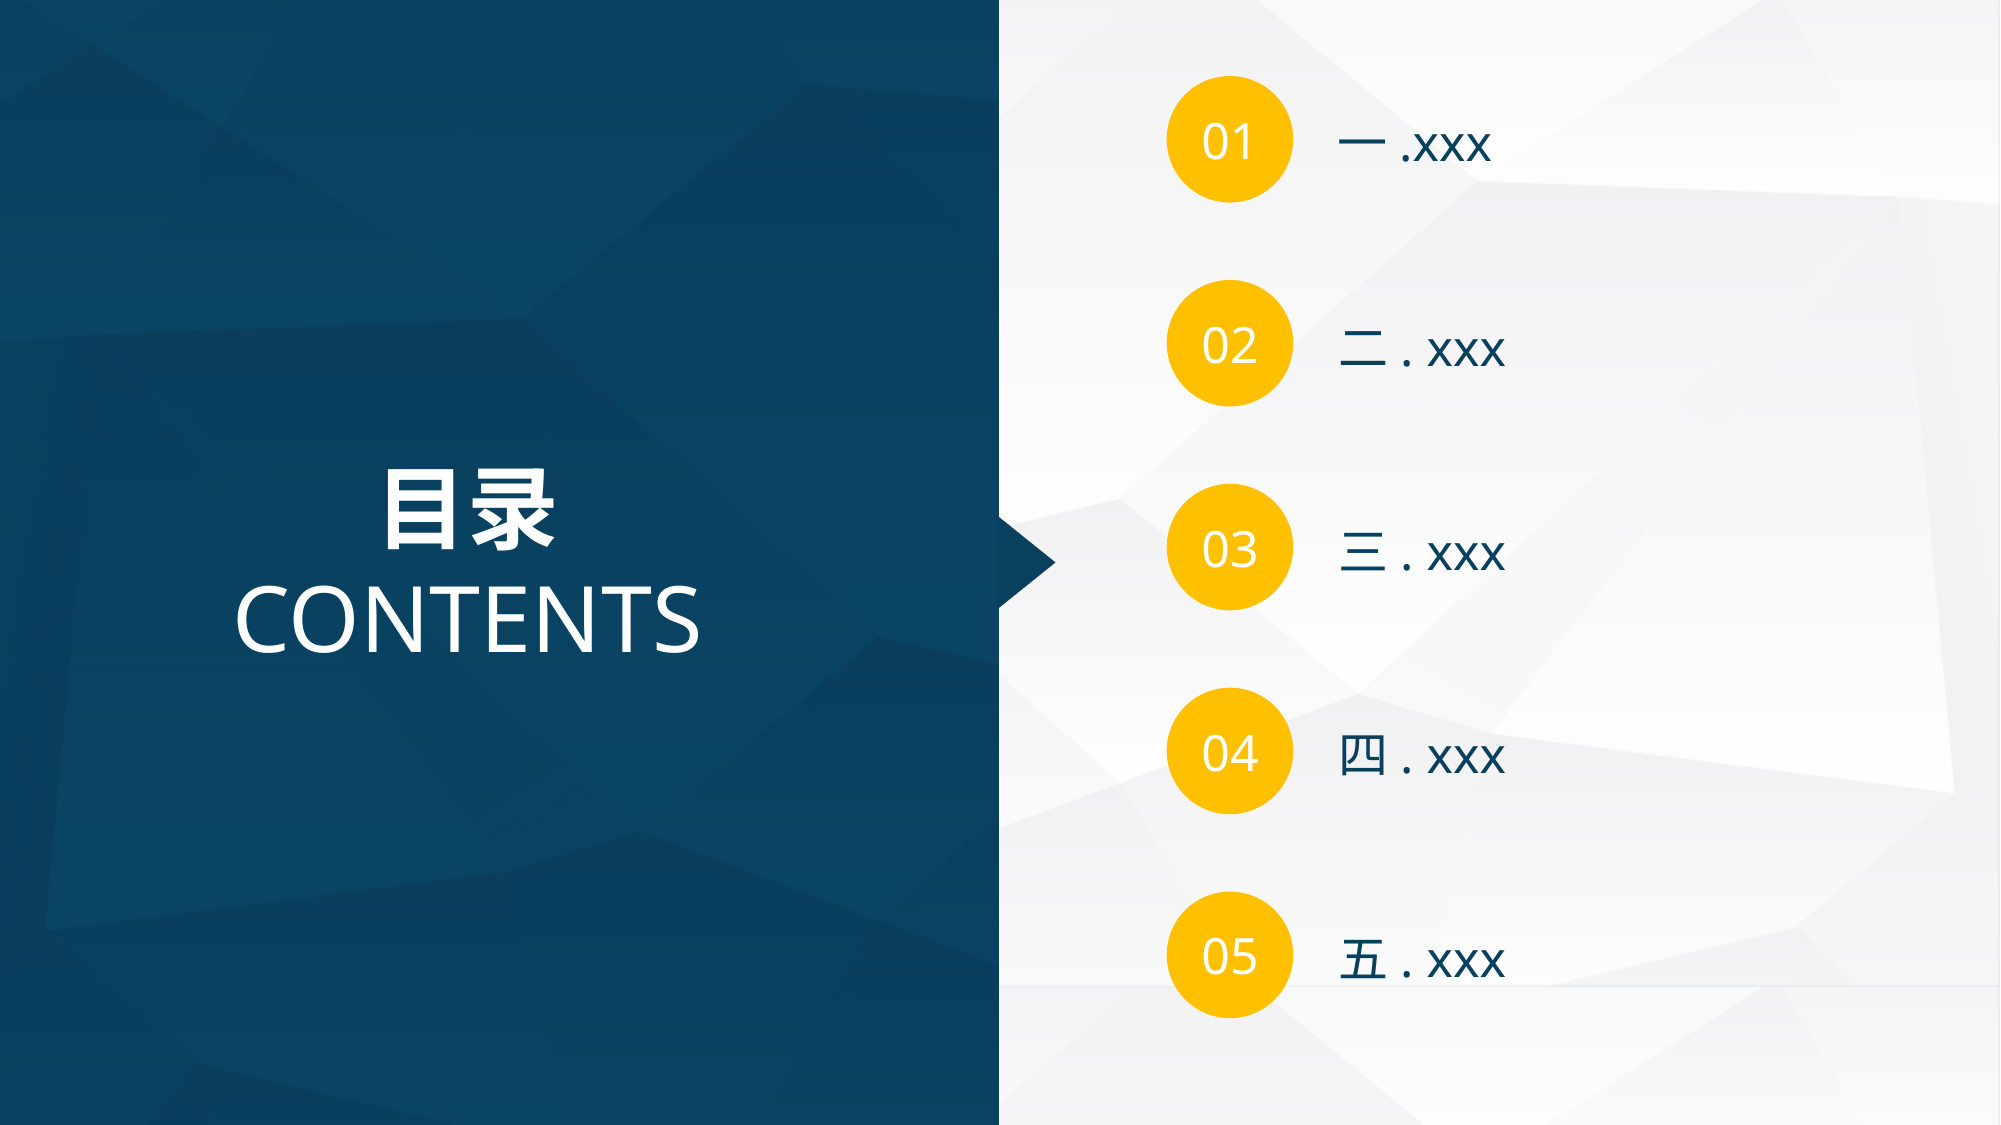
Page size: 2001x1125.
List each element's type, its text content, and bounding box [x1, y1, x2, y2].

picture [0, 0, 2000, 1125]
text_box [1166, 75, 1499, 203]
text_box [996, 515, 1056, 610]
text_box 目录 CONTENTS [217, 443, 718, 679]
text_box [1166, 687, 1514, 815]
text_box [1166, 279, 1514, 407]
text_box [1166, 483, 1514, 611]
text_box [1166, 891, 1514, 1019]
